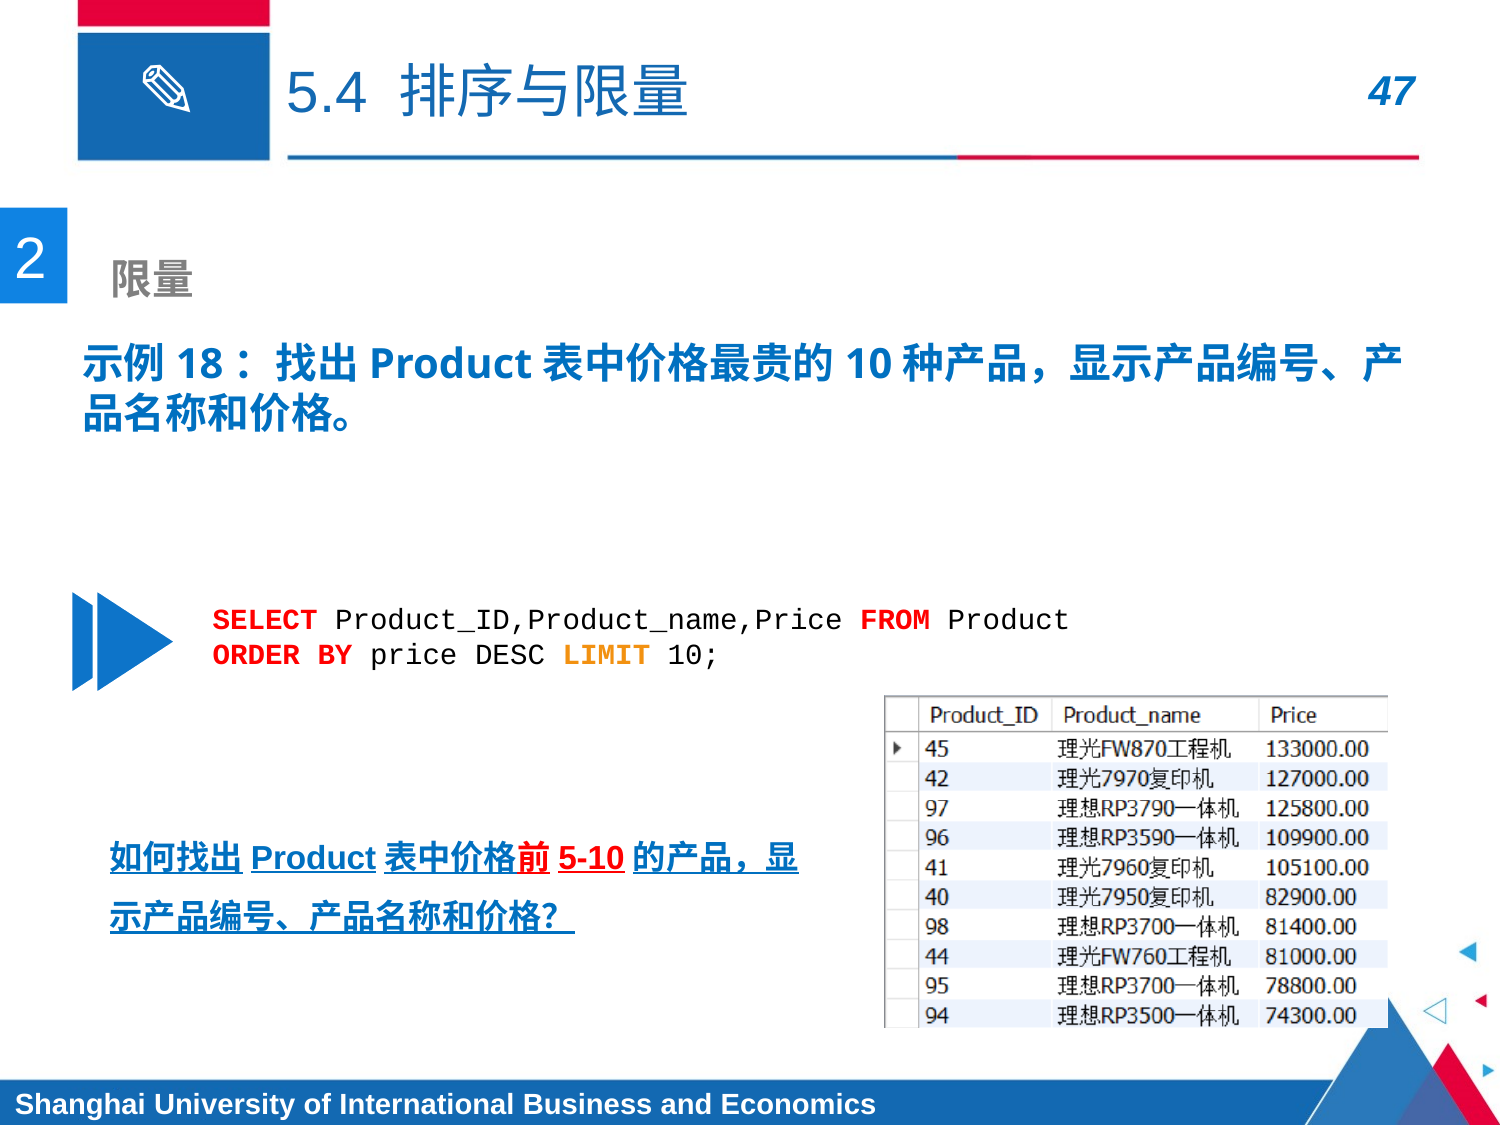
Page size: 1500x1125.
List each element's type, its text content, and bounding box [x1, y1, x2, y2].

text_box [69, 587, 178, 696]
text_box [0, 207, 68, 304]
text_box 如何找出Product表中价格前5-10的产品，显示产品编号、产品名称和价格？ [95, 808, 842, 943]
picture [0, 0, 1500, 1125]
text_box 示例18：找出Product表中价格最贵的10种产品，显示产品编号、产品名称和价格。 [67, 329, 1430, 445]
title 5.4 排序与限量 [271, 25, 1046, 153]
text_box 限量 [70, 245, 842, 310]
text_box SELECT Product_ID,Product_name,Price FROM Product ORDER BY price DESC LIMIT 10; [182, 593, 1157, 678]
